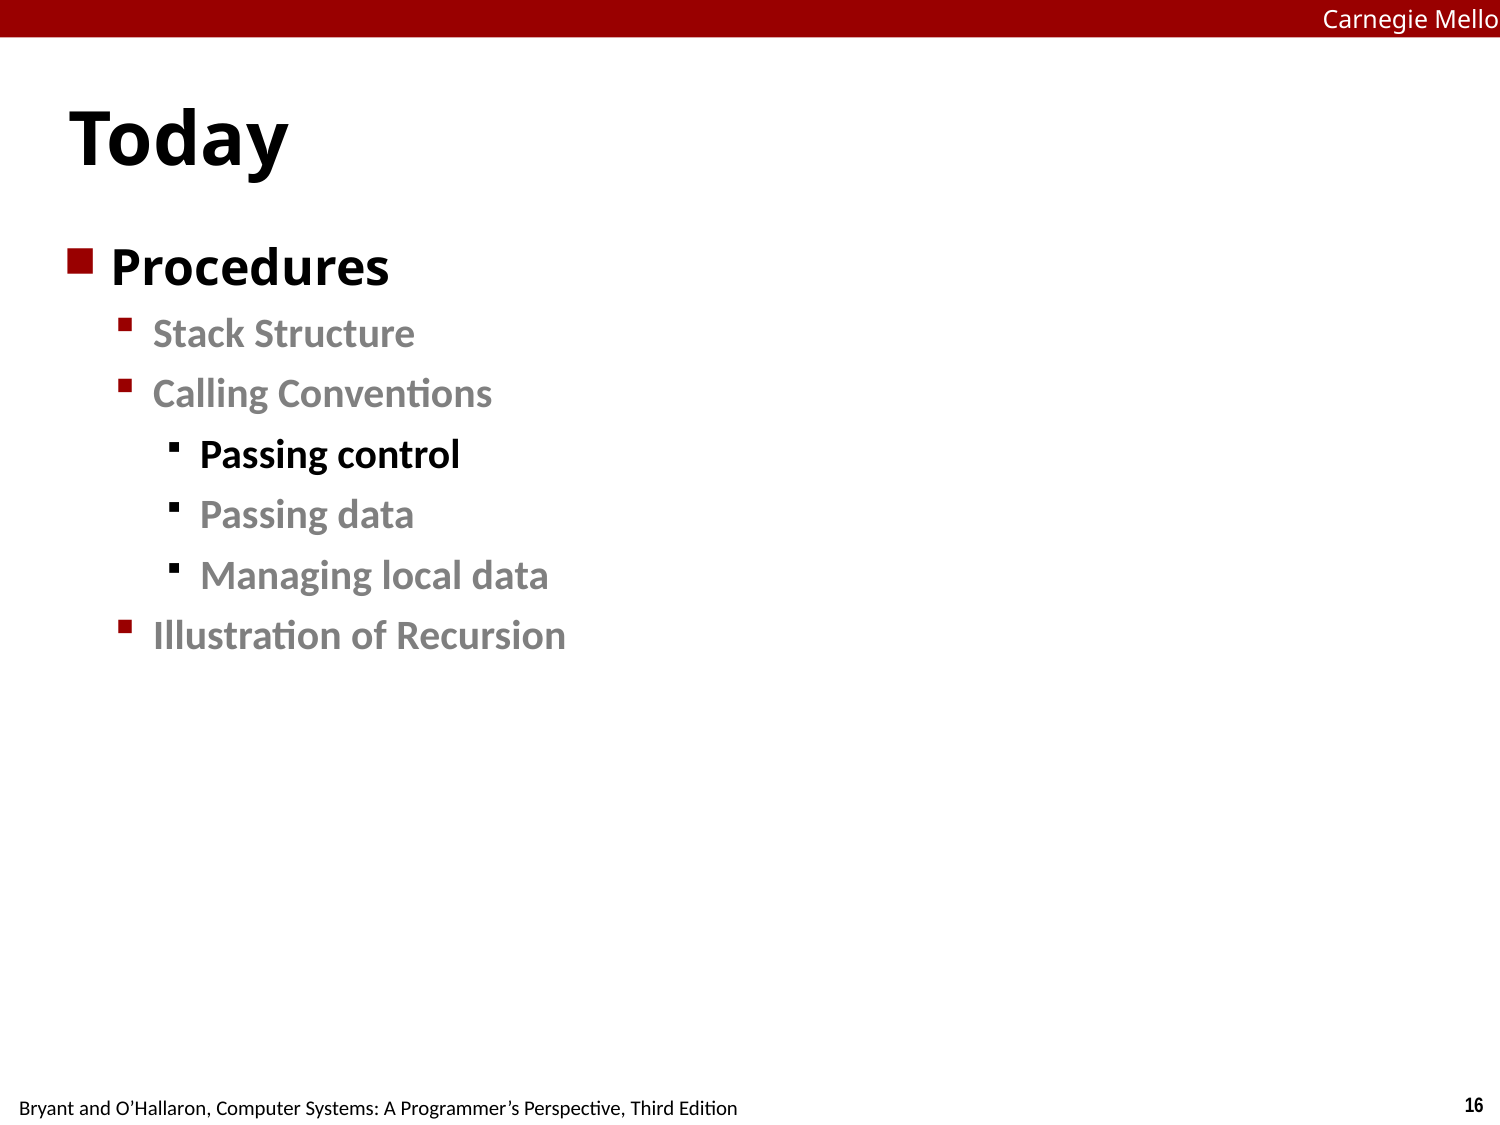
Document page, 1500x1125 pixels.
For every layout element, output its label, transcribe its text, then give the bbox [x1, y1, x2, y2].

text_box Carnegie Mellon [1322, 3, 1500, 33]
text_box [0, 0, 1500, 38]
list Procedures Stack Structure Calling Conventions Passing control Passing data Managing local data Illustration of Recursion [62, 228, 1438, 1122]
title Today [62, 41, 1438, 228]
